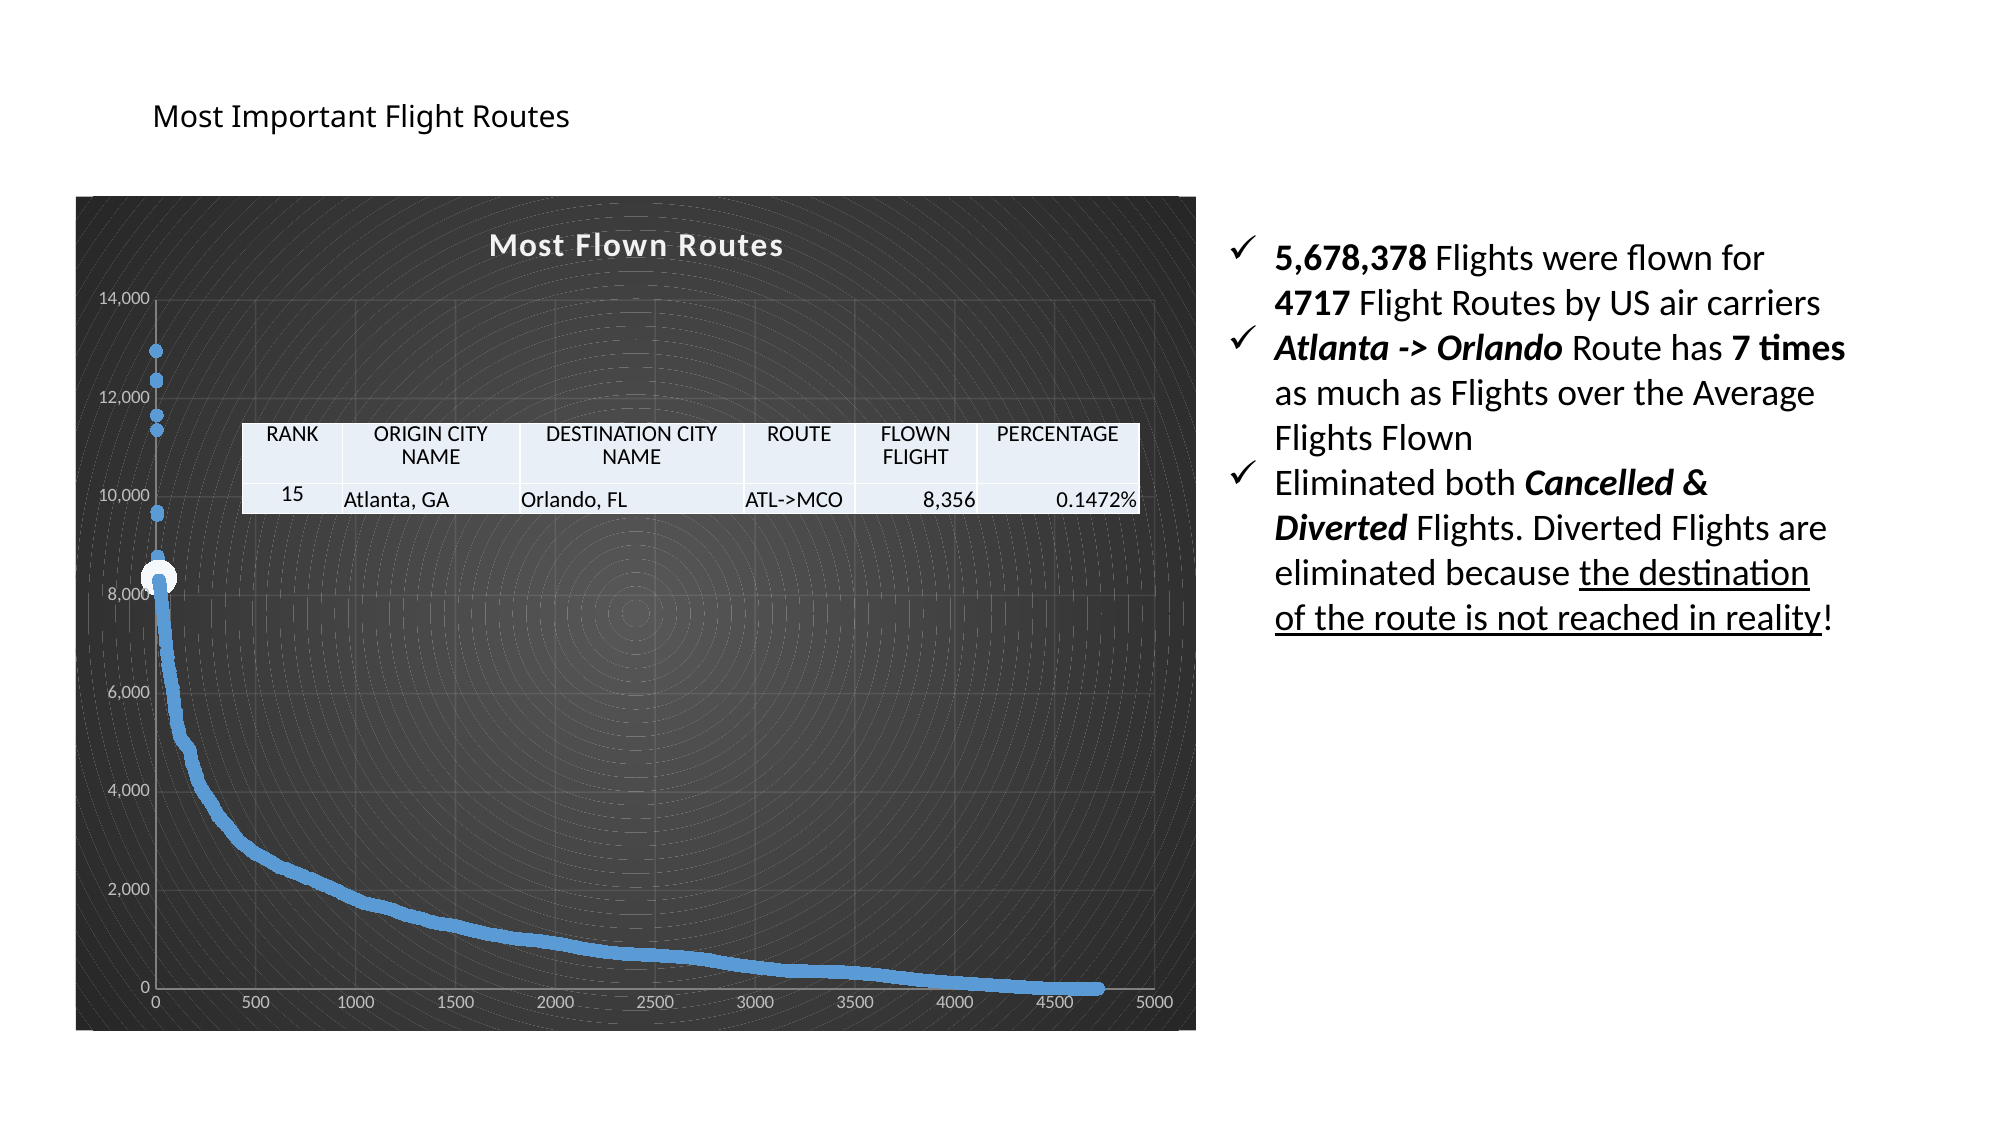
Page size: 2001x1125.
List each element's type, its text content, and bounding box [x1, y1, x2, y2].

text_box 5,678,378 Flights were flown for 4717 Flight Routes by US air carriers Atlanta -> Orlando Route has 7 times as much as Flights over the Average Flights Flown Eliminated both Cancelled & Diverted Flights. Diverted Flights are eliminated because the destination of the route is not reached in reality! [1212, 225, 1863, 646]
title Most Important Flight Routes [137, 59, 1863, 180]
chart [75, 196, 1196, 1031]
